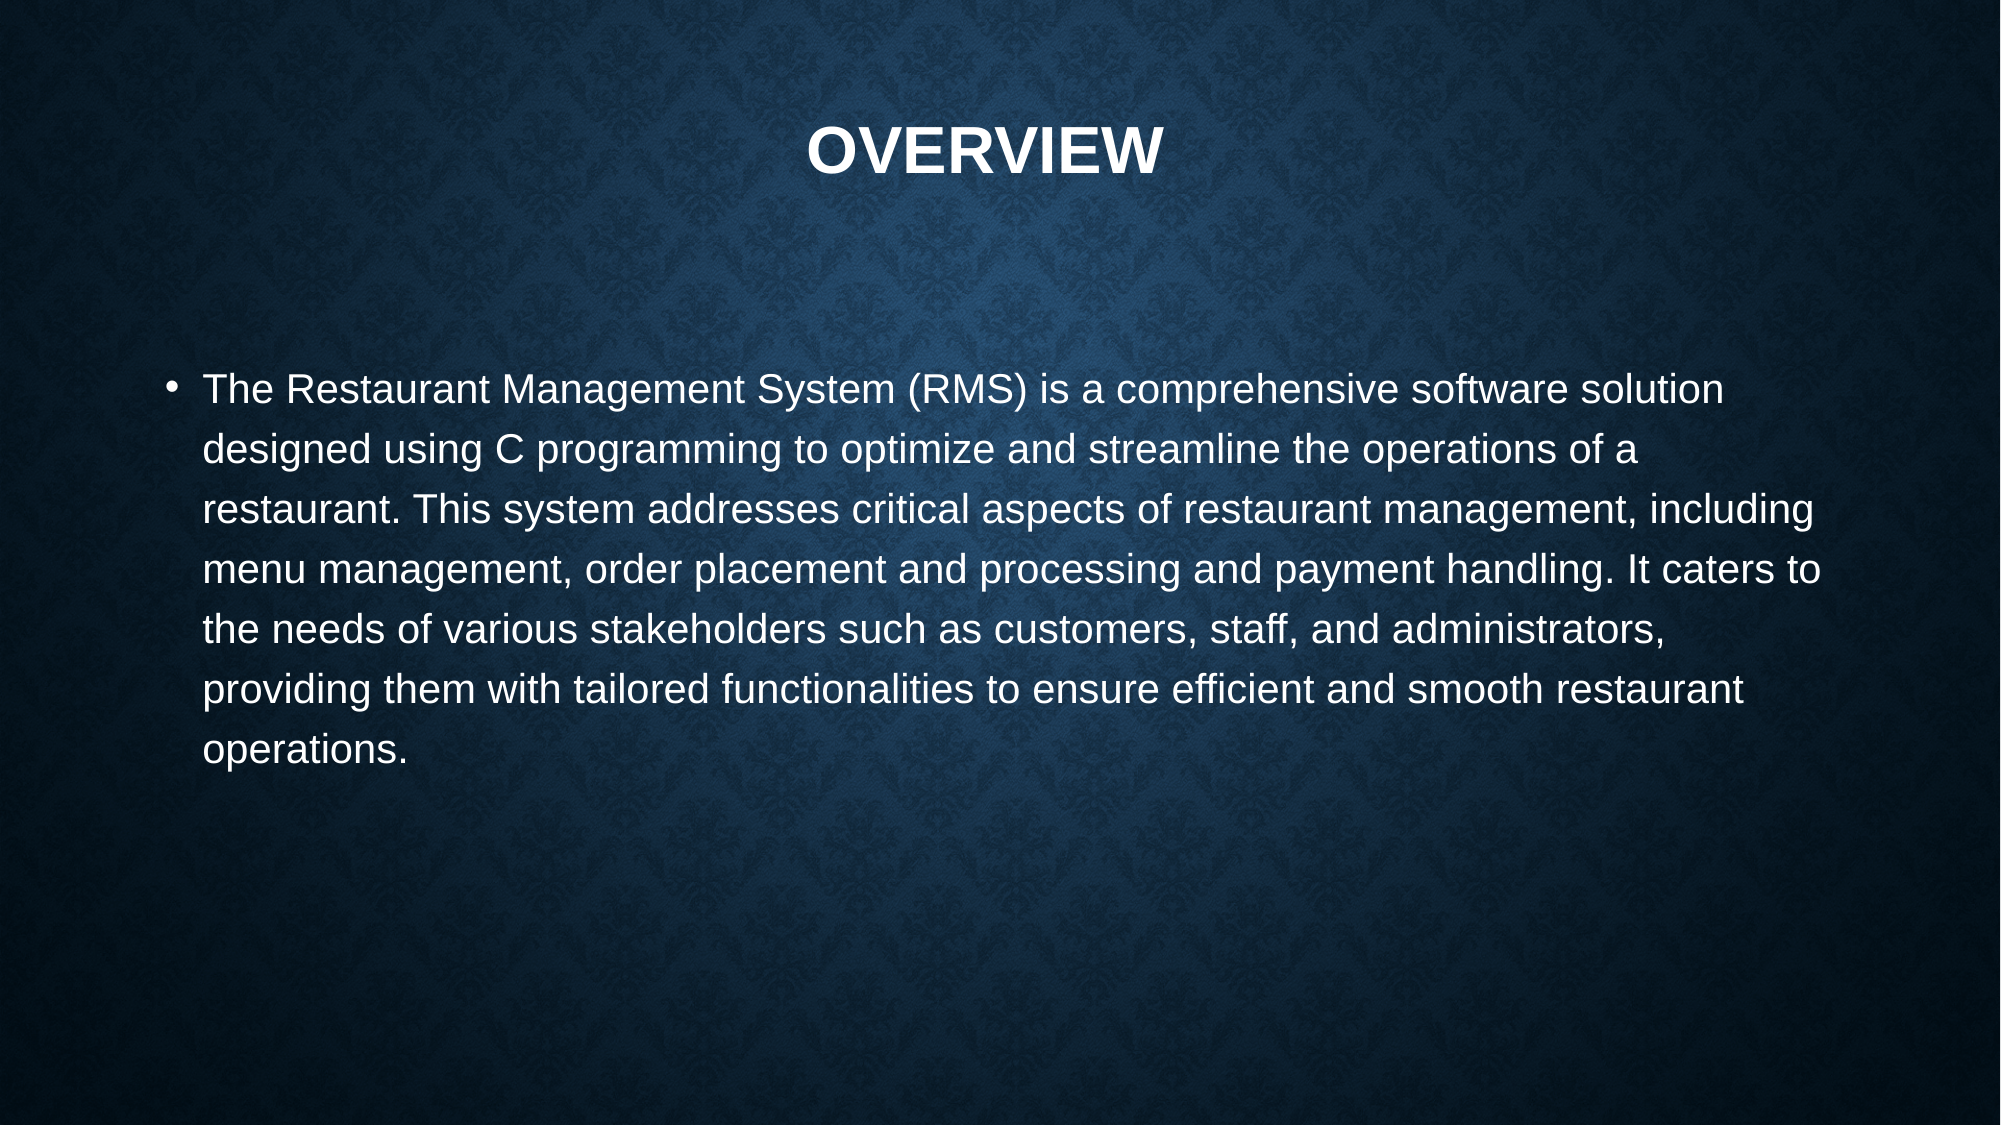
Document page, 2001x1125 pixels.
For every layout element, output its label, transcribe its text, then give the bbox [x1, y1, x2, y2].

list The Restaurant Management System (RMS) is a comprehensive software solution designed using C programming to optimize and streamline the operations of a restaurant. This system addresses critical aspects of restaurant management, including menu management, order placement and processing and payment handling. It caters to the needs of various stakeholders such as customers, staff, and administrators, providing them with tailored functionalities to ensure efficient and smooth restaurant operations. [149, 343, 1849, 950]
title Overview [139, 79, 1850, 301]
